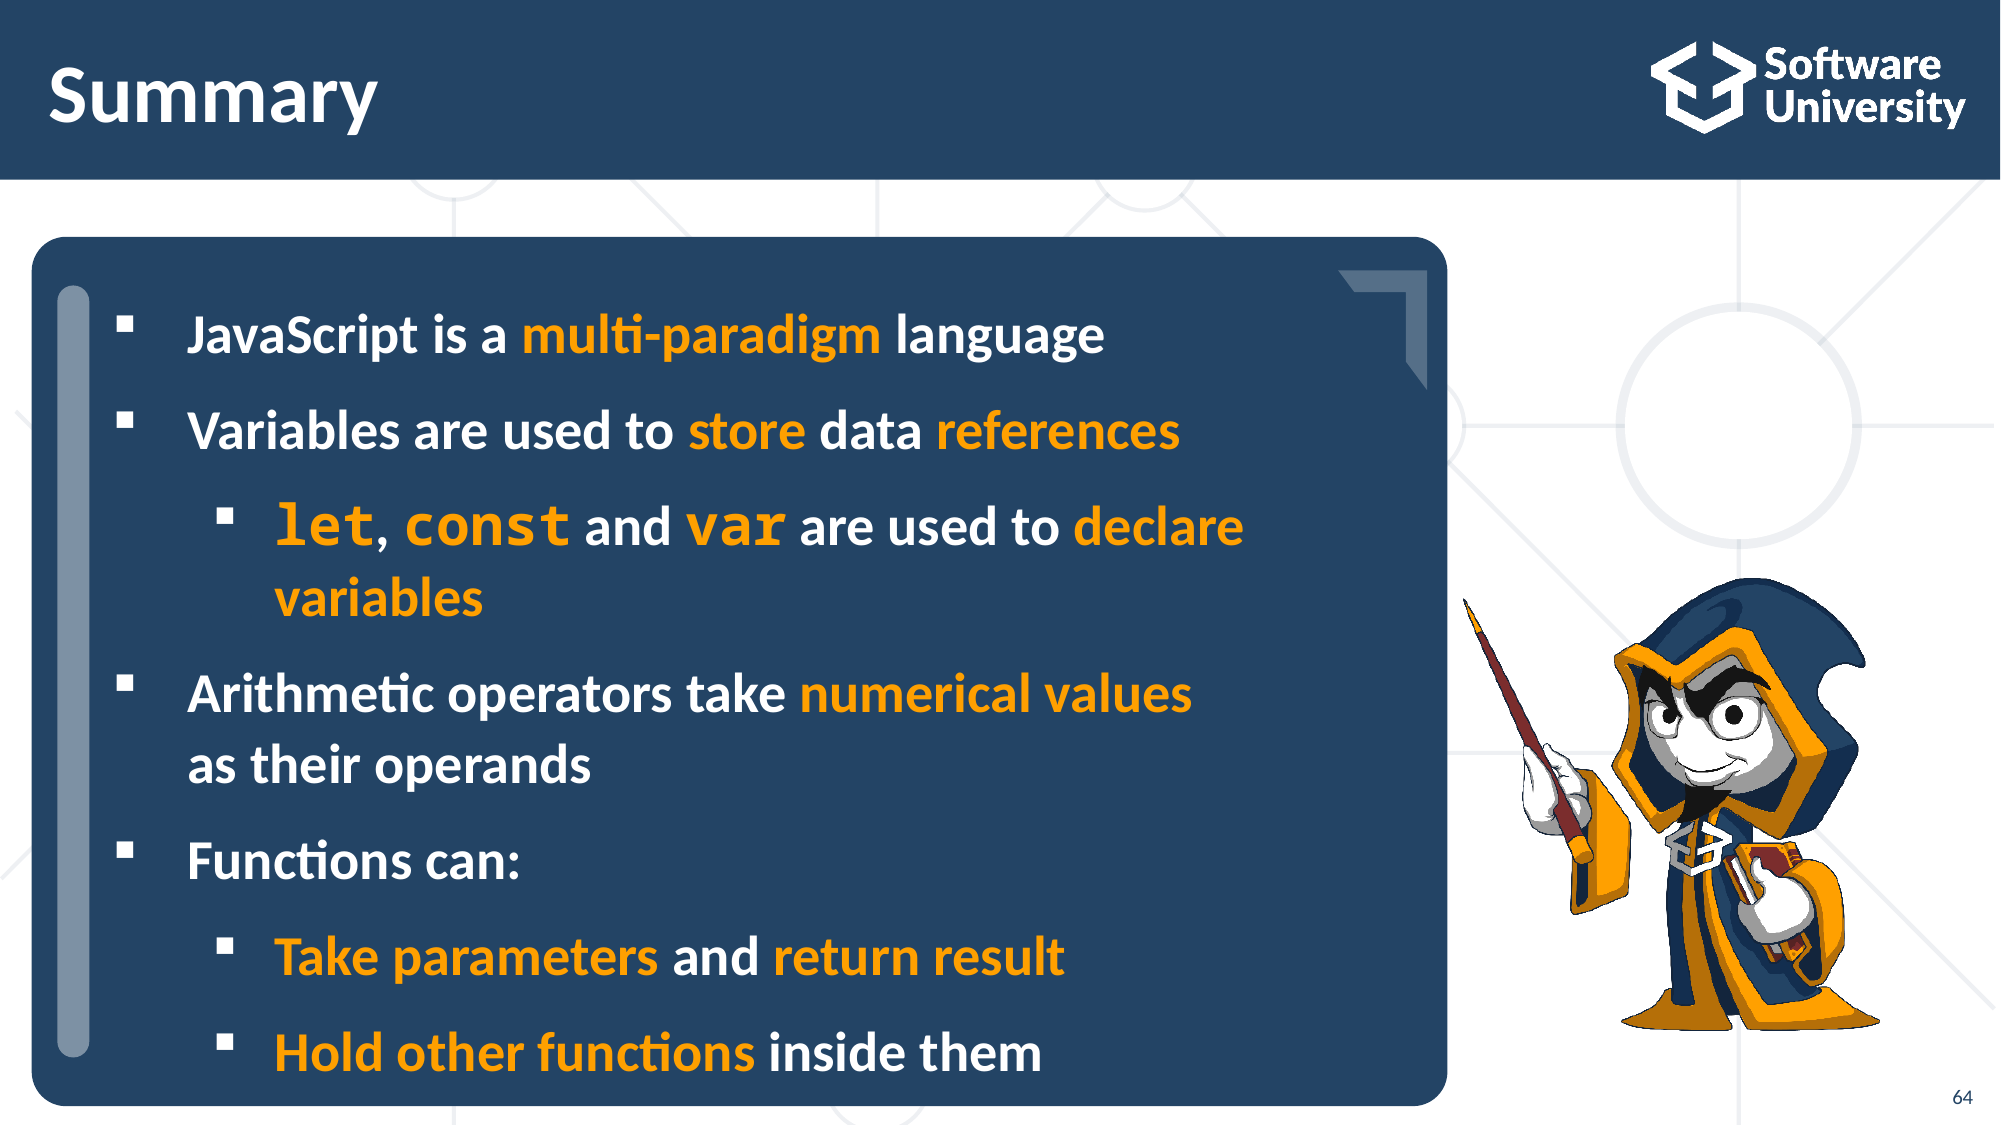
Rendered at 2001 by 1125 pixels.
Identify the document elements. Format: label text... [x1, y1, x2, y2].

title Summary [31, 16, 1625, 162]
picture [1651, 41, 1966, 134]
slide_number 64 [1927, 1067, 1989, 1117]
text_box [31, 236, 1448, 1107]
picture [1447, 537, 1921, 1050]
